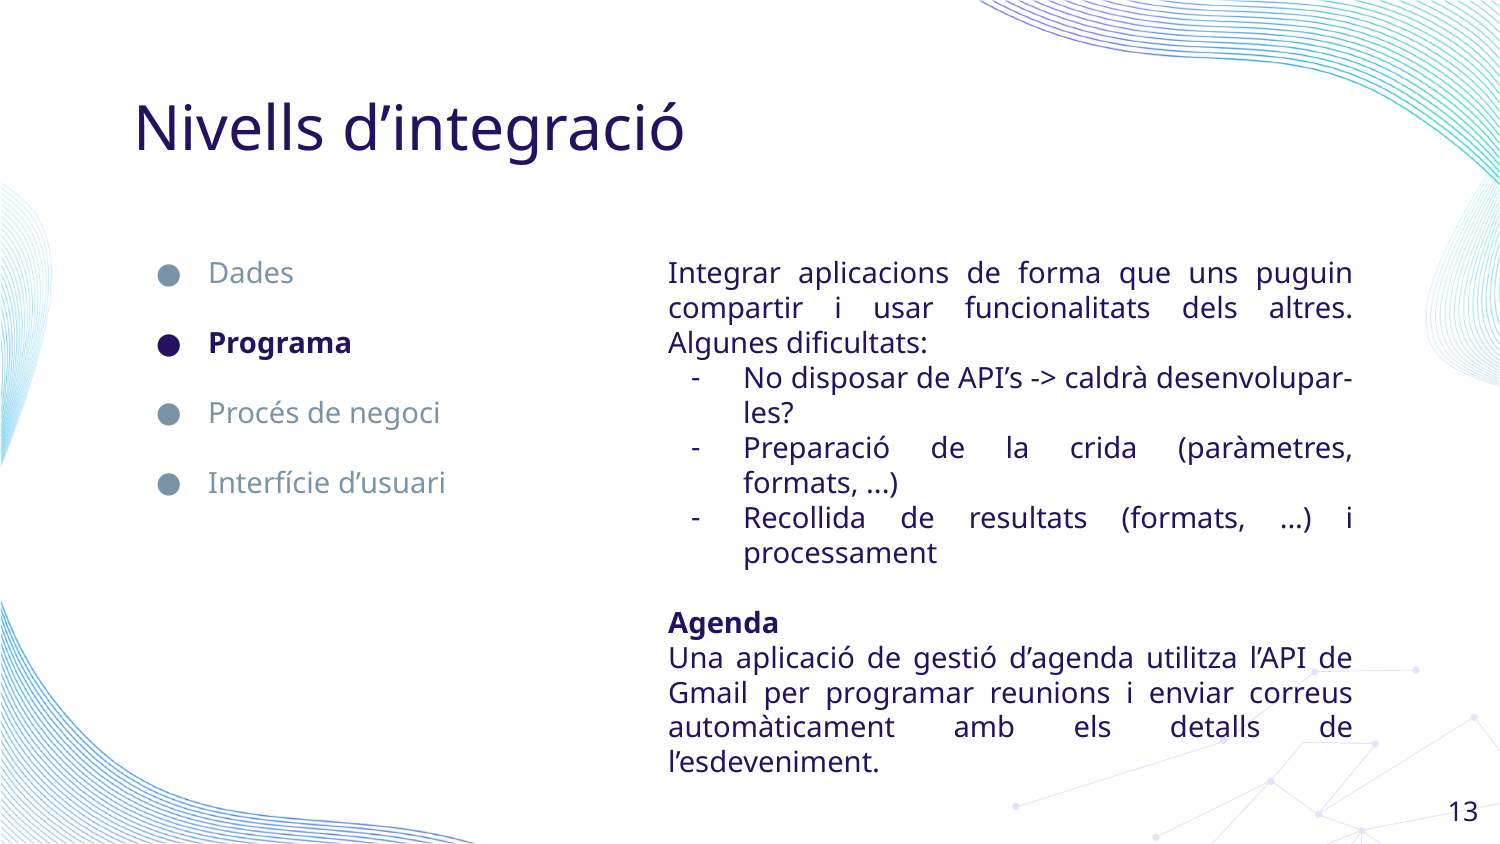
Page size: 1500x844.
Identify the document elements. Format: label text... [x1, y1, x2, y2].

subtitle Dades Programa Procés de negoci Interfície d’usuari [118, 239, 654, 711]
title Nivells d’integració [118, 72, 1382, 167]
picture [1, 152, 507, 843]
subtitle Integrar aplicacions de forma que uns puguin compartir i usar funcionalitats dels altres. Algunes dificultats: No disposar de API’s -> caldrà desenvolupar-les? Preparació de la crida (paràmetres, formats, ...) Recollida de resultats (formats, ...) i processament Agenda Una aplicació de gestió d’agenda utilitza l’API de Gmail per programar reunions i enviar correus automàticament amb els detalls de l’esdeveniment. [654, 239, 1369, 691]
picture [969, 1, 1499, 391]
slide_number ‹#› [1403, 779, 1494, 844]
